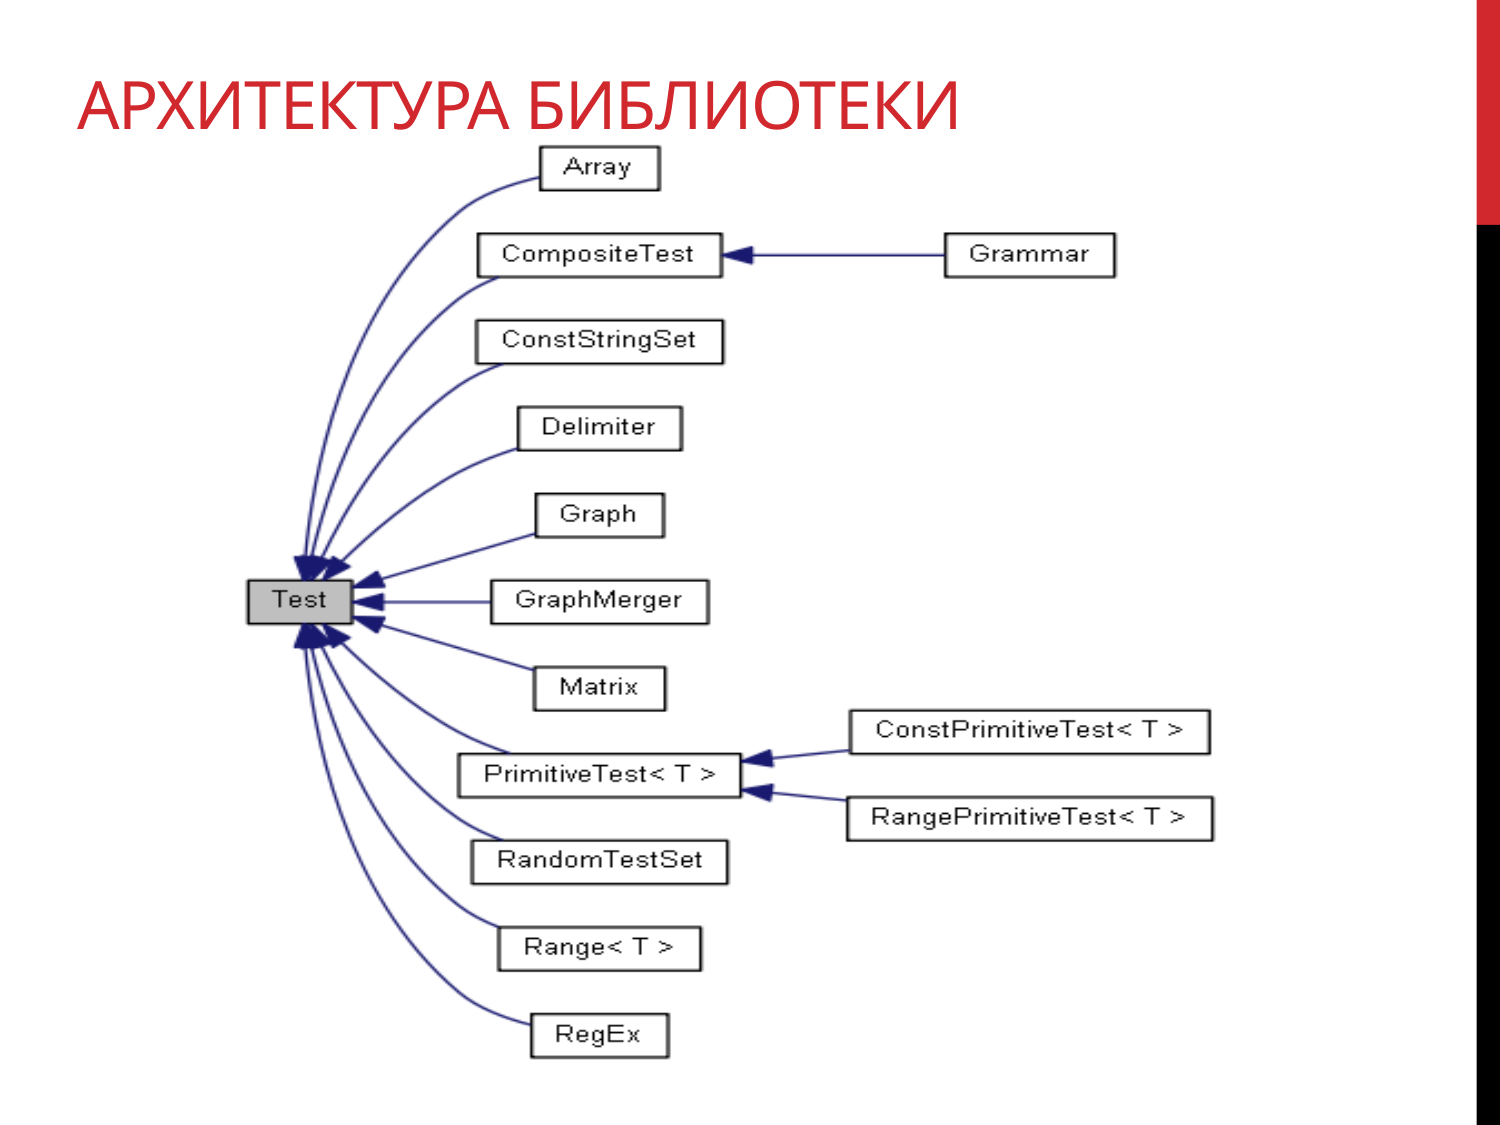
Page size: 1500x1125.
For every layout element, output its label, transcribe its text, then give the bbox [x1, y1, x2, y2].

title Архитектура библиотеки [62, 37, 1400, 150]
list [236, 136, 1226, 1068]
